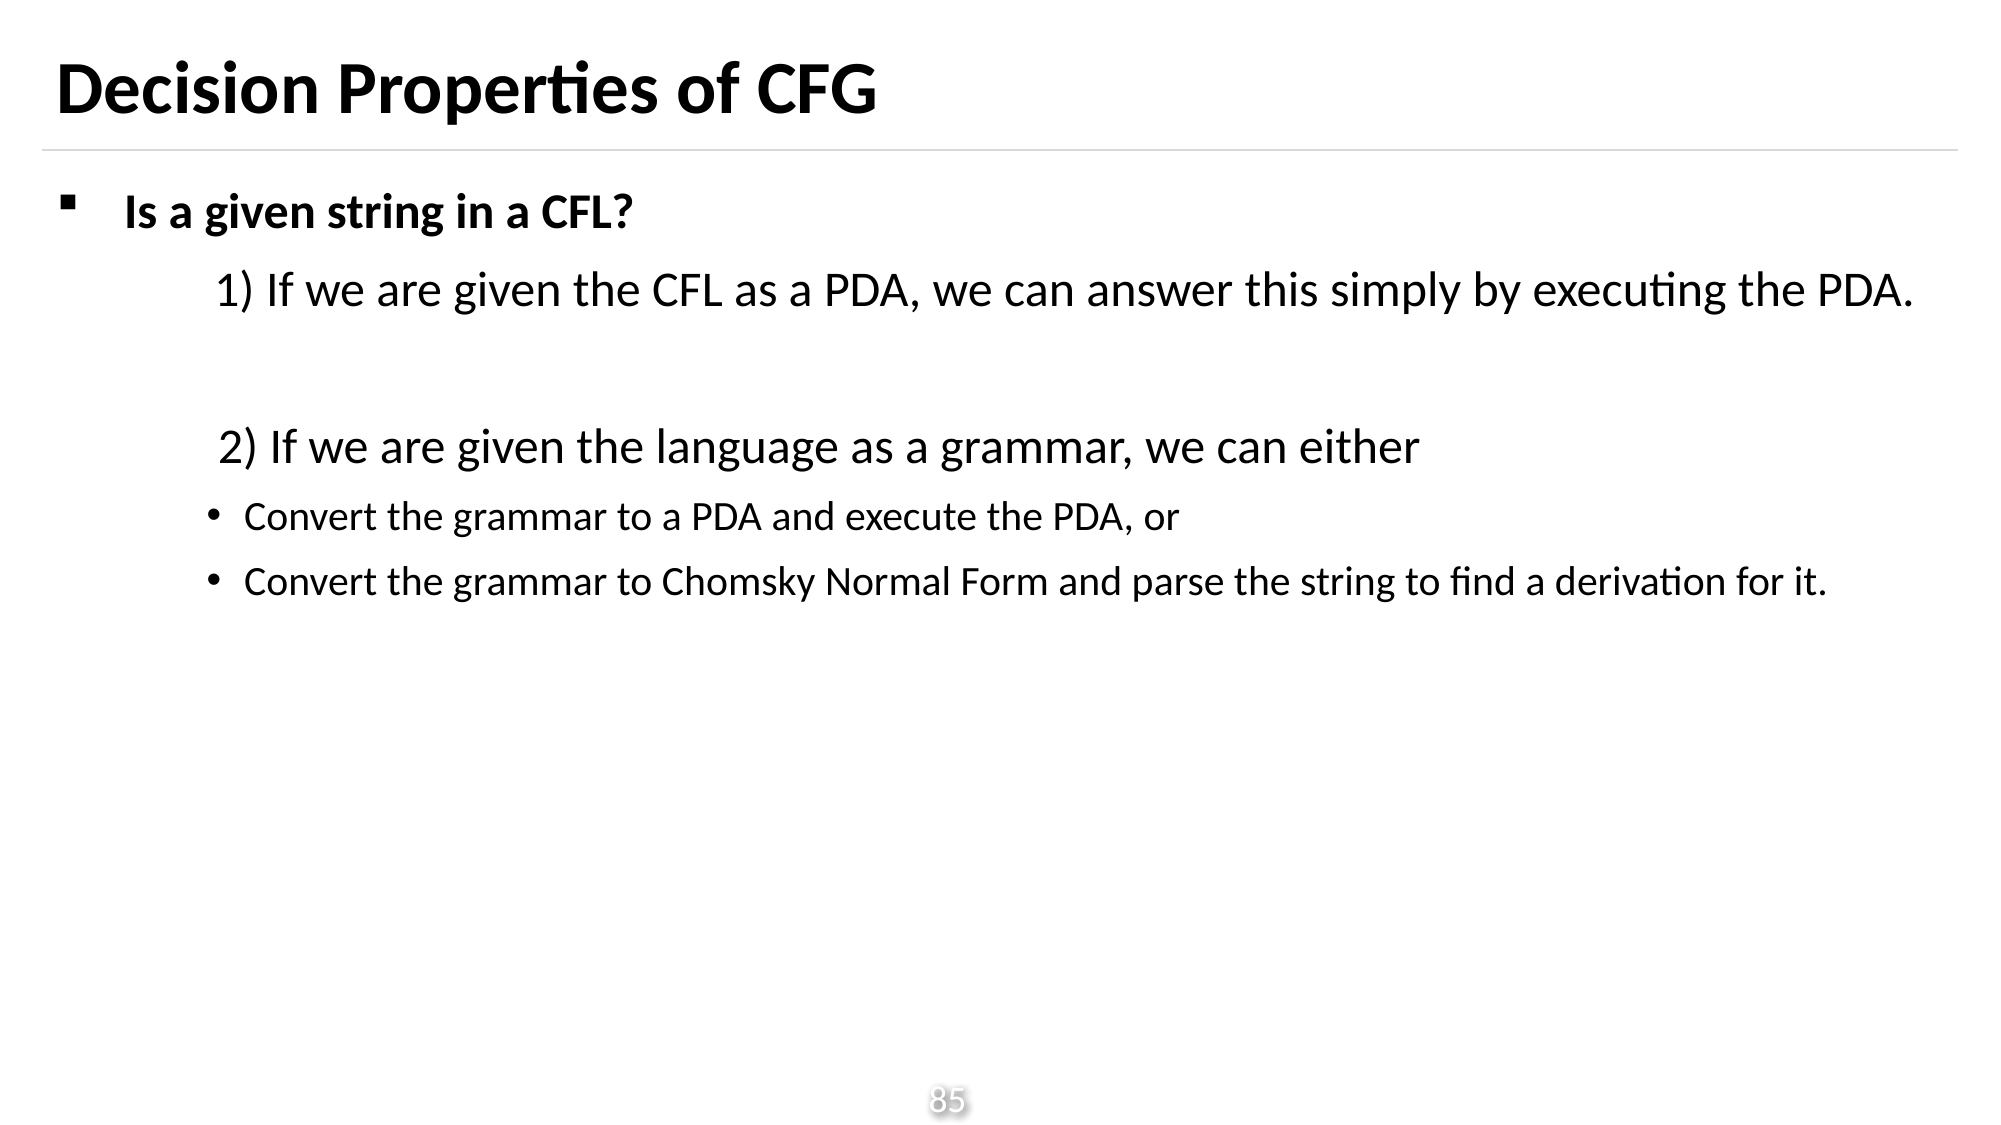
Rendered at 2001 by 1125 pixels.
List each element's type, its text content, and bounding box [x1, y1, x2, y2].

list Is a given string in a CFL? 1) If we are given the CFL as a PDA, we can answer this simply by executing the PDA. 2) If we are given the language as a grammar, we can either Convert the grammar to a PDA and execute the PDA, or Convert the grammar to Chomsky Normal Form and parse the string to find a derivation for it. [41, 162, 1959, 1038]
title Decision Properties of CFG [41, 17, 1959, 150]
